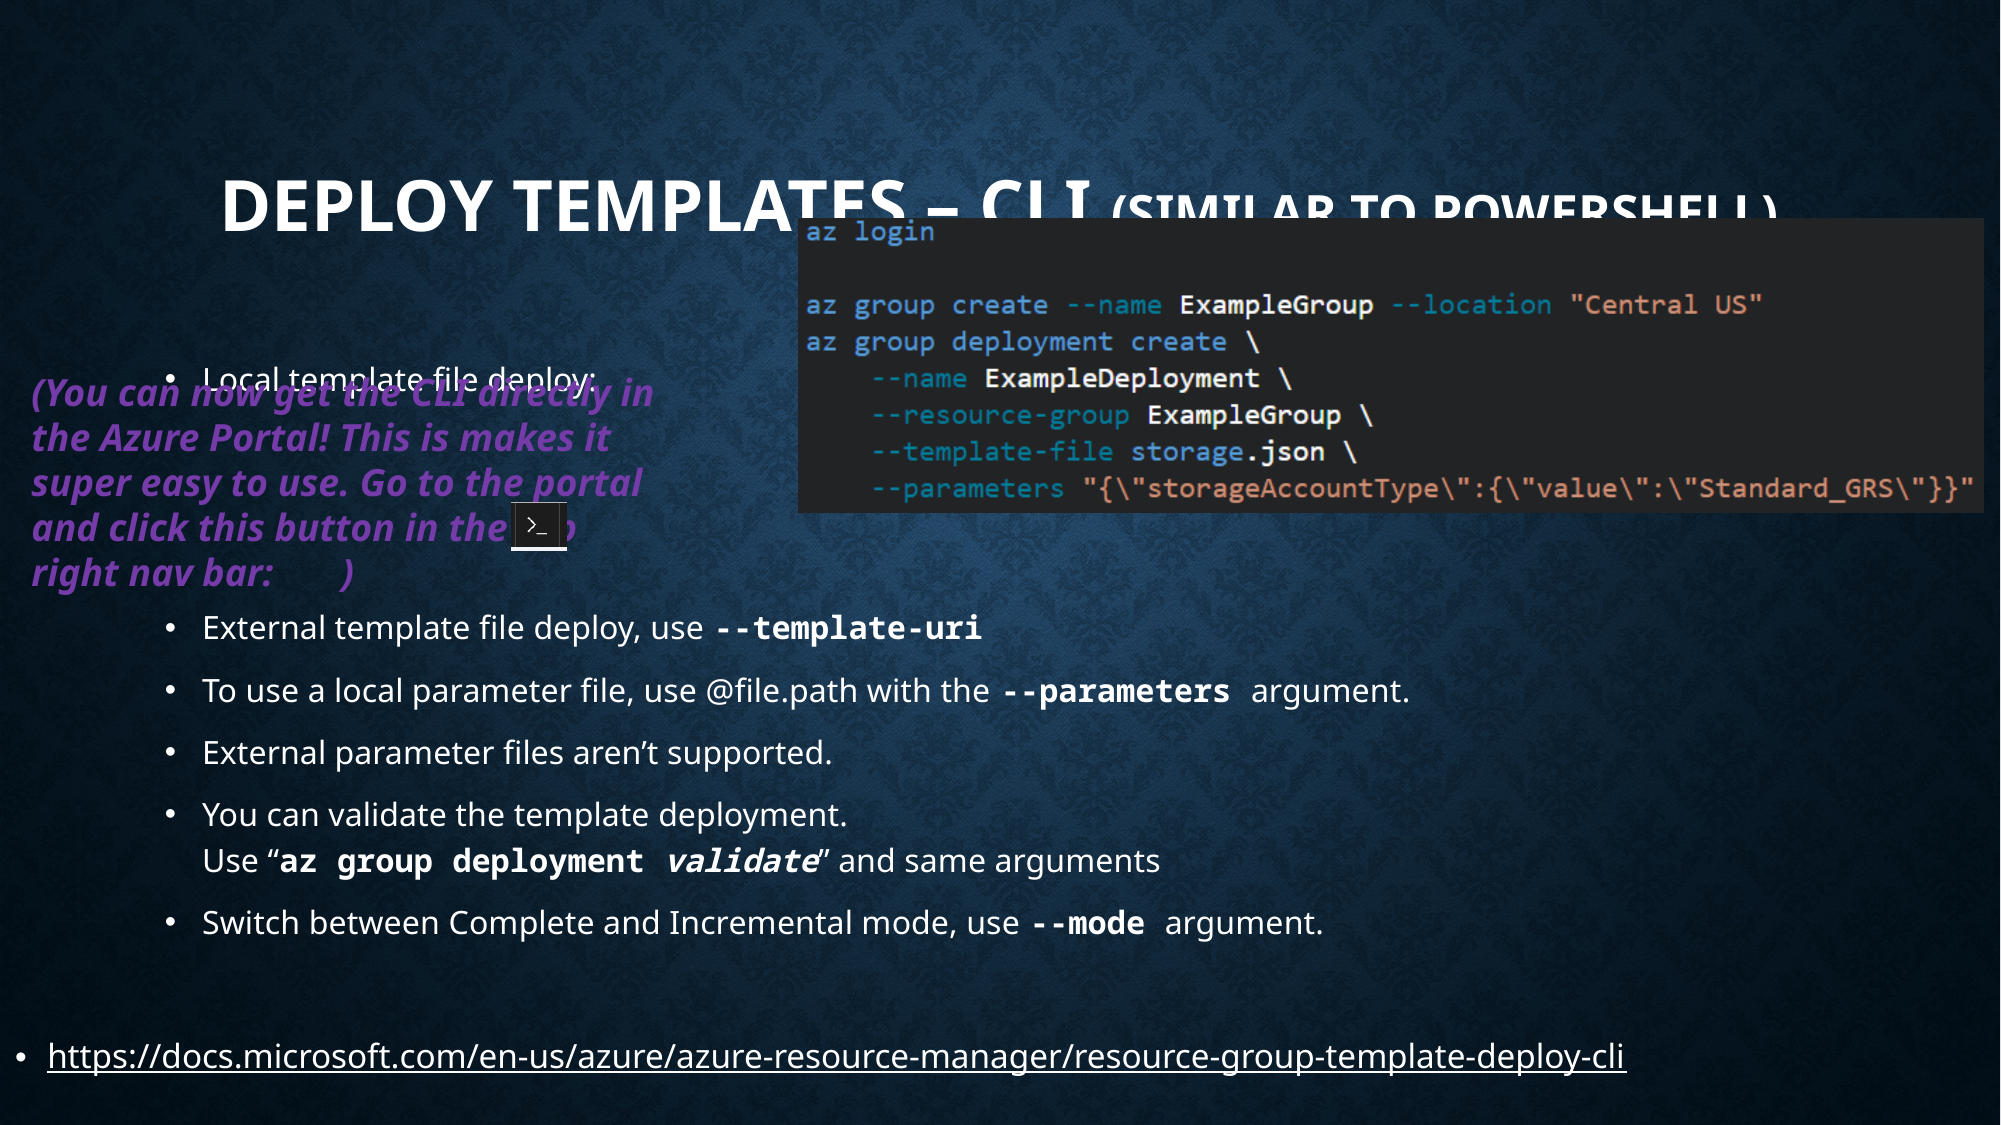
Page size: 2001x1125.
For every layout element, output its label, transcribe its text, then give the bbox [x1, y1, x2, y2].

title Deploy Templates – CLI (similar to PowerShell) [149, 99, 1849, 318]
list Local template file deploy: External template file deploy, use --template-uri To use a local parameter file, use @file.path with the --parameters argument. External parameter files aren’t supported. You can validate the template deployment. Use “az group deployment validate” and same arguments Switch between Complete and Incremental mode, use --mode argument. [149, 343, 1849, 950]
picture [797, 218, 1984, 514]
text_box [16, 316, 685, 560]
list https://docs.microsoft.com/en-us/azure/azure-resource-manager/resource-group-template-deploy-cli [0, 1018, 1931, 1118]
